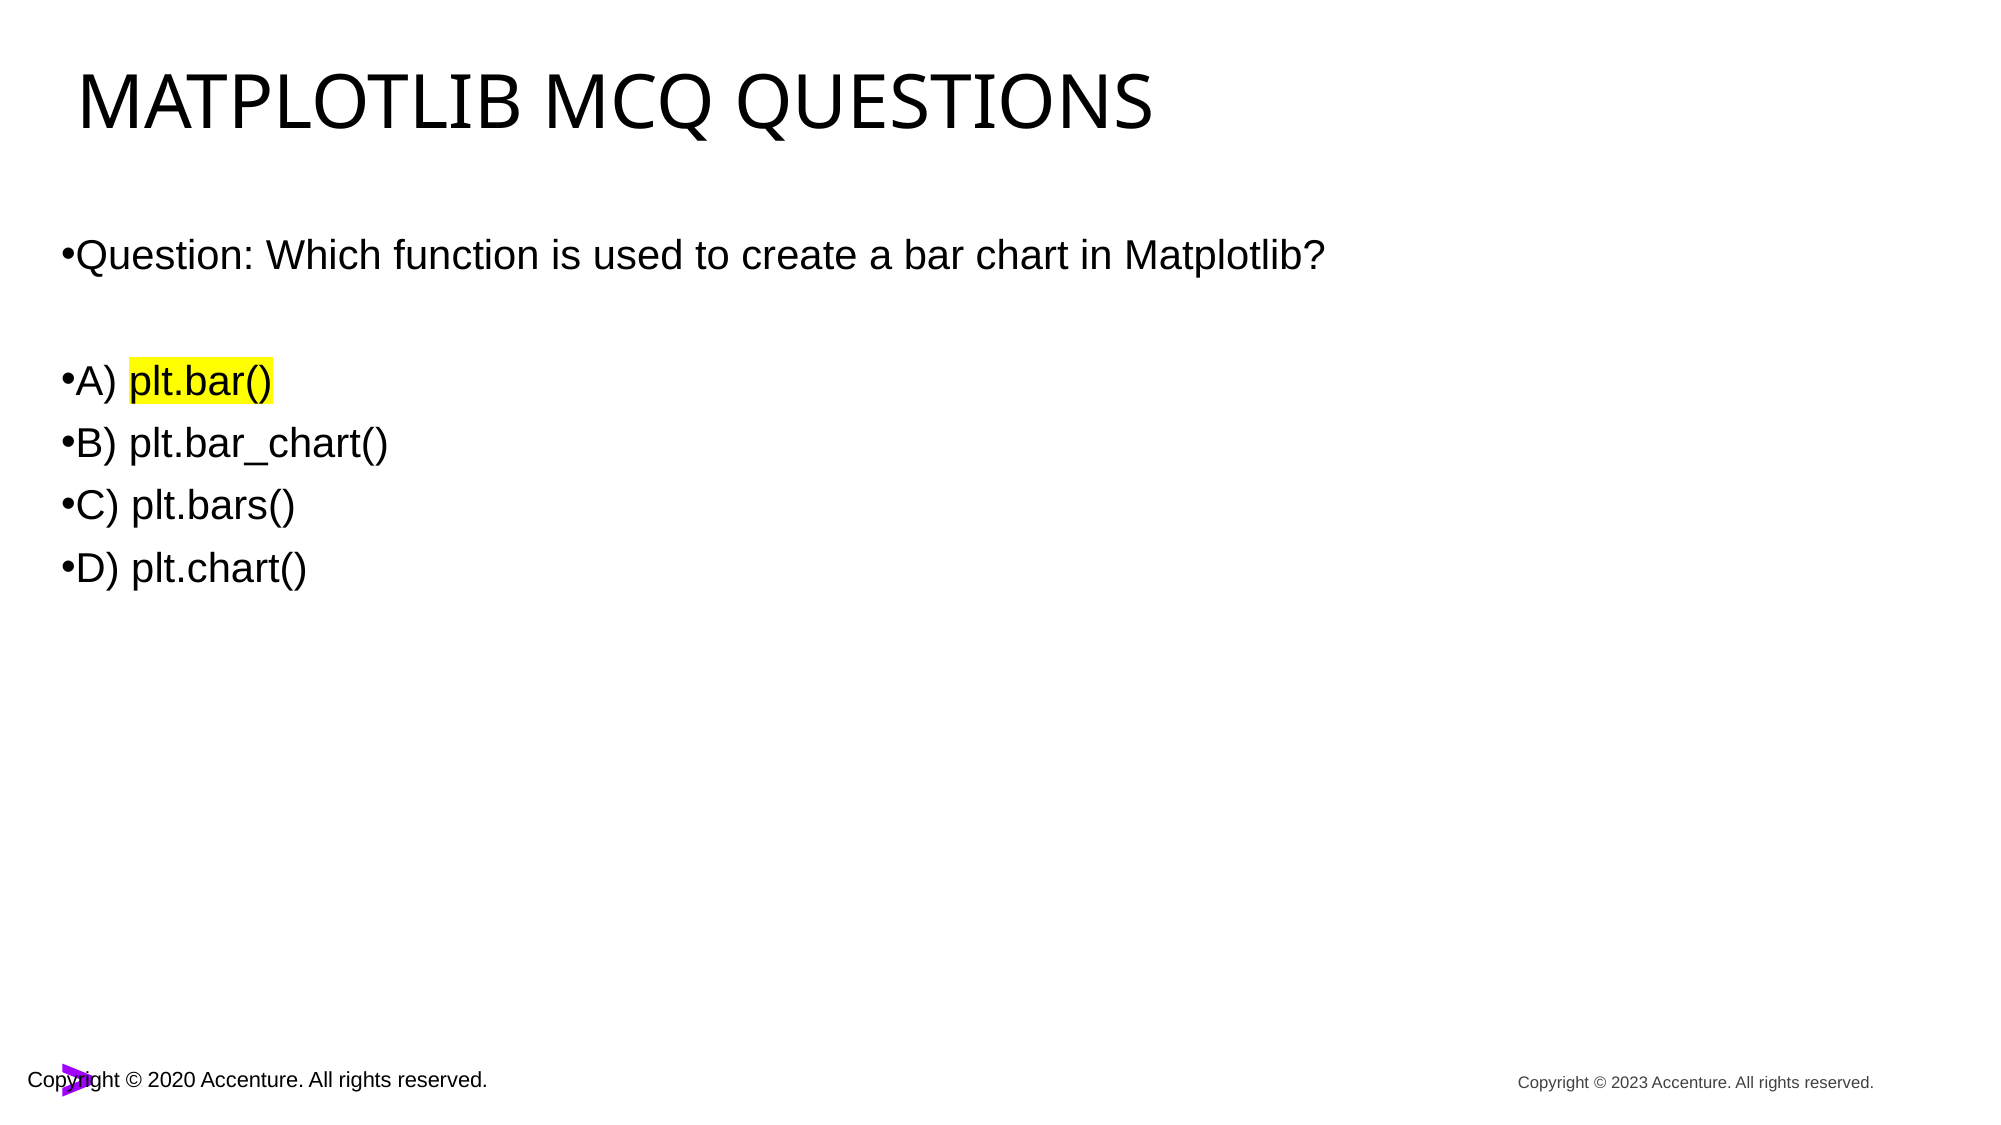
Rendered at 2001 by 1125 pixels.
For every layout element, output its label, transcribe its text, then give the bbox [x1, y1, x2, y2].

list Question: Which function is used to create a bar chart in Matplotlib? A) plt.bar() B) plt.bar_chart() C) plt.bars() D) plt.chart() [61, 228, 1938, 1060]
title Matplotlib mcq questions [62, 62, 1938, 150]
